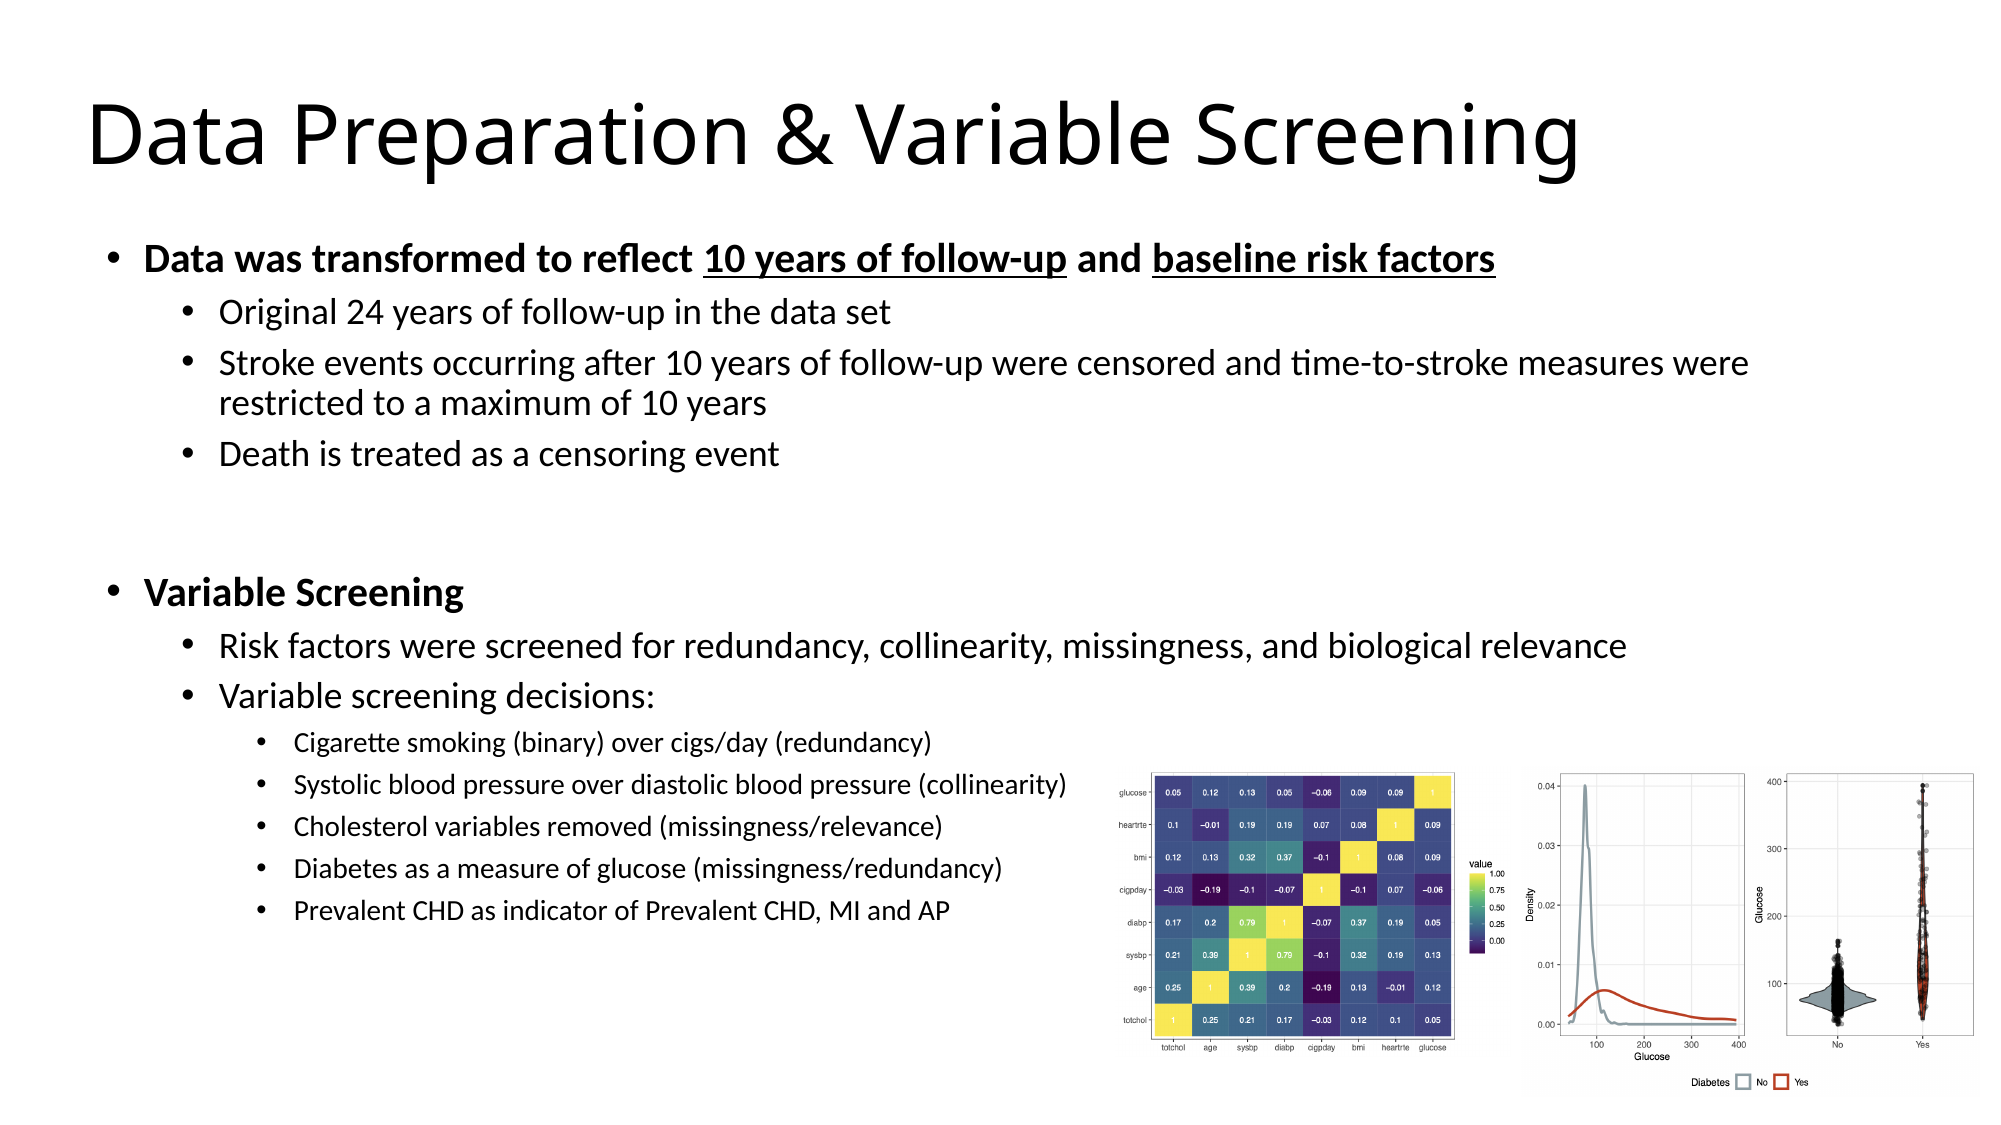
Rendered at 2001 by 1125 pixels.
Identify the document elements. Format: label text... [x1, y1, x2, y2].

list Data was transformed to reflect 10 years of follow-up and baseline risk factors Original 24 years of follow-up in the data set Stroke events occurring after 10 years of follow-up were censored and time-to-stroke measures were restricted to a maximum of 10 years Death is treated as a censoring event Variable Screening Risk factors were screened for redundancy, collinearity, missingness, and biological relevance Variable screening decisions: Cigarette smoking (binary) over cigs/day (redundancy) Systolic blood pressure over diastolic blood pressure (collinearity) Cholesterol variables removed (missingness/relevance) Diabetes as a measure of glucose (missingness/redundancy) Prevalent CHD as indicator of Prevalent CHD, MI and AP [91, 229, 1863, 1014]
picture [1115, 766, 1511, 1057]
title Data Preparation & Variable Screening [70, 28, 1796, 247]
picture [1521, 766, 1980, 1097]
